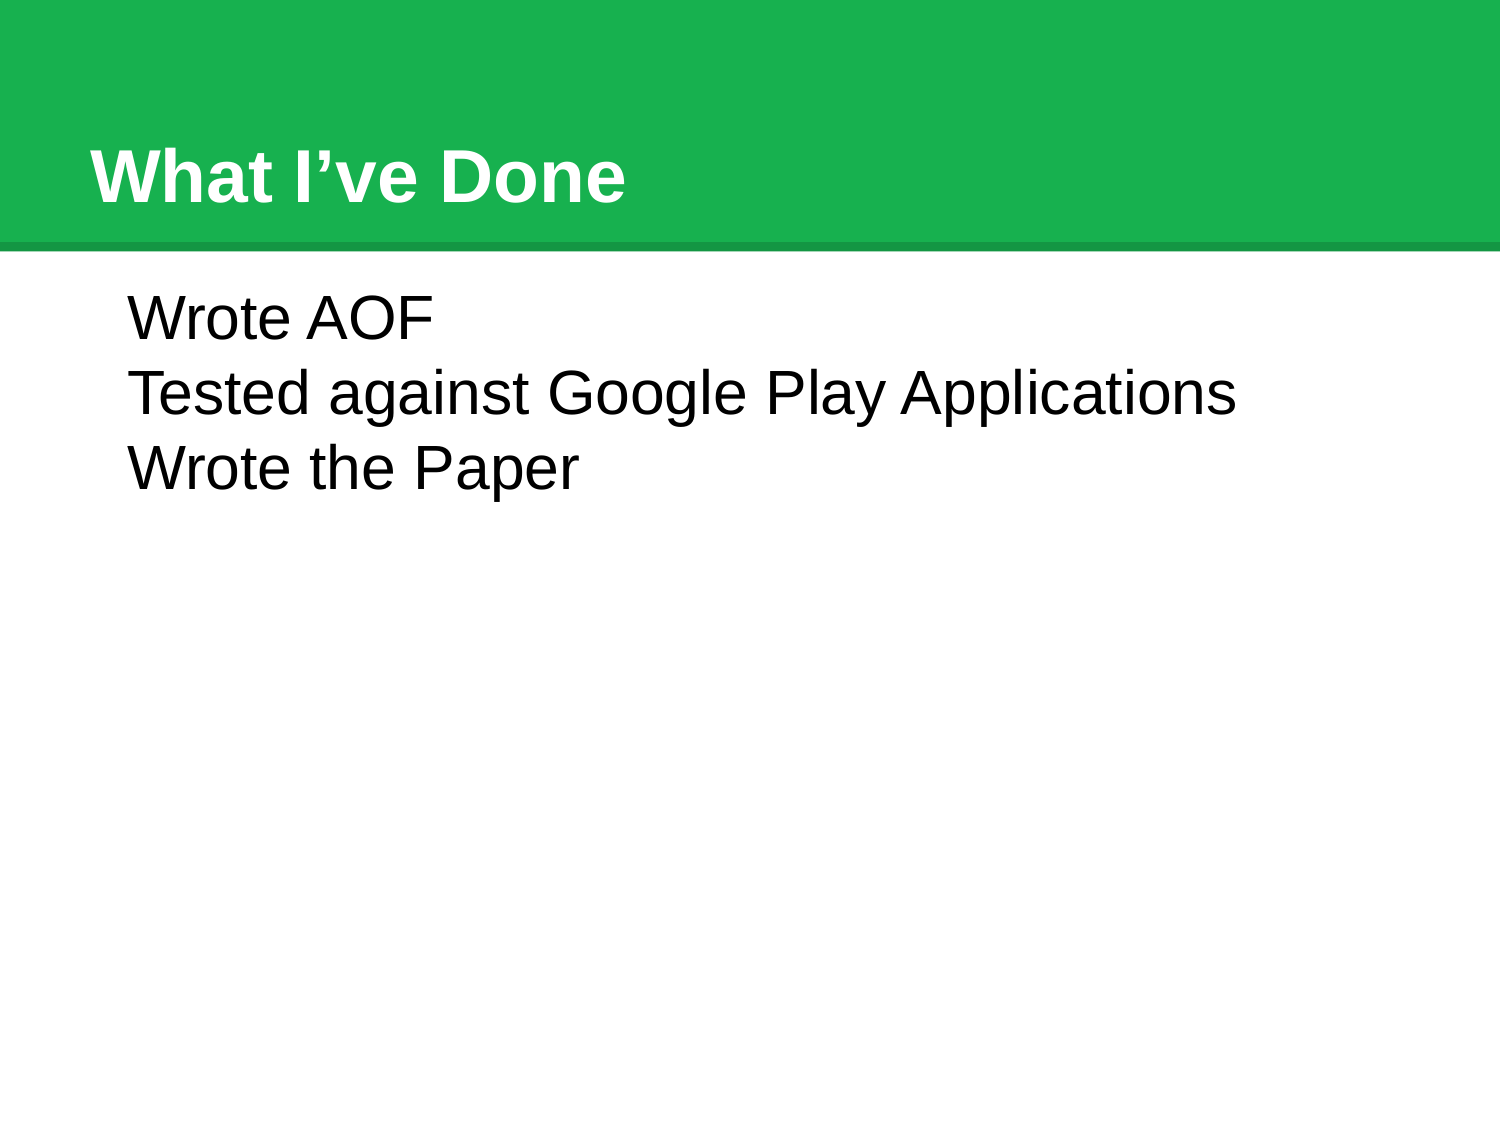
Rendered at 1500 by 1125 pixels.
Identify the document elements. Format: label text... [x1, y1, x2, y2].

list Wrote AOF Tested against Google Play Applications Wrote the Paper [75, 262, 1425, 1078]
title What I’ve Done [75, 45, 1425, 233]
